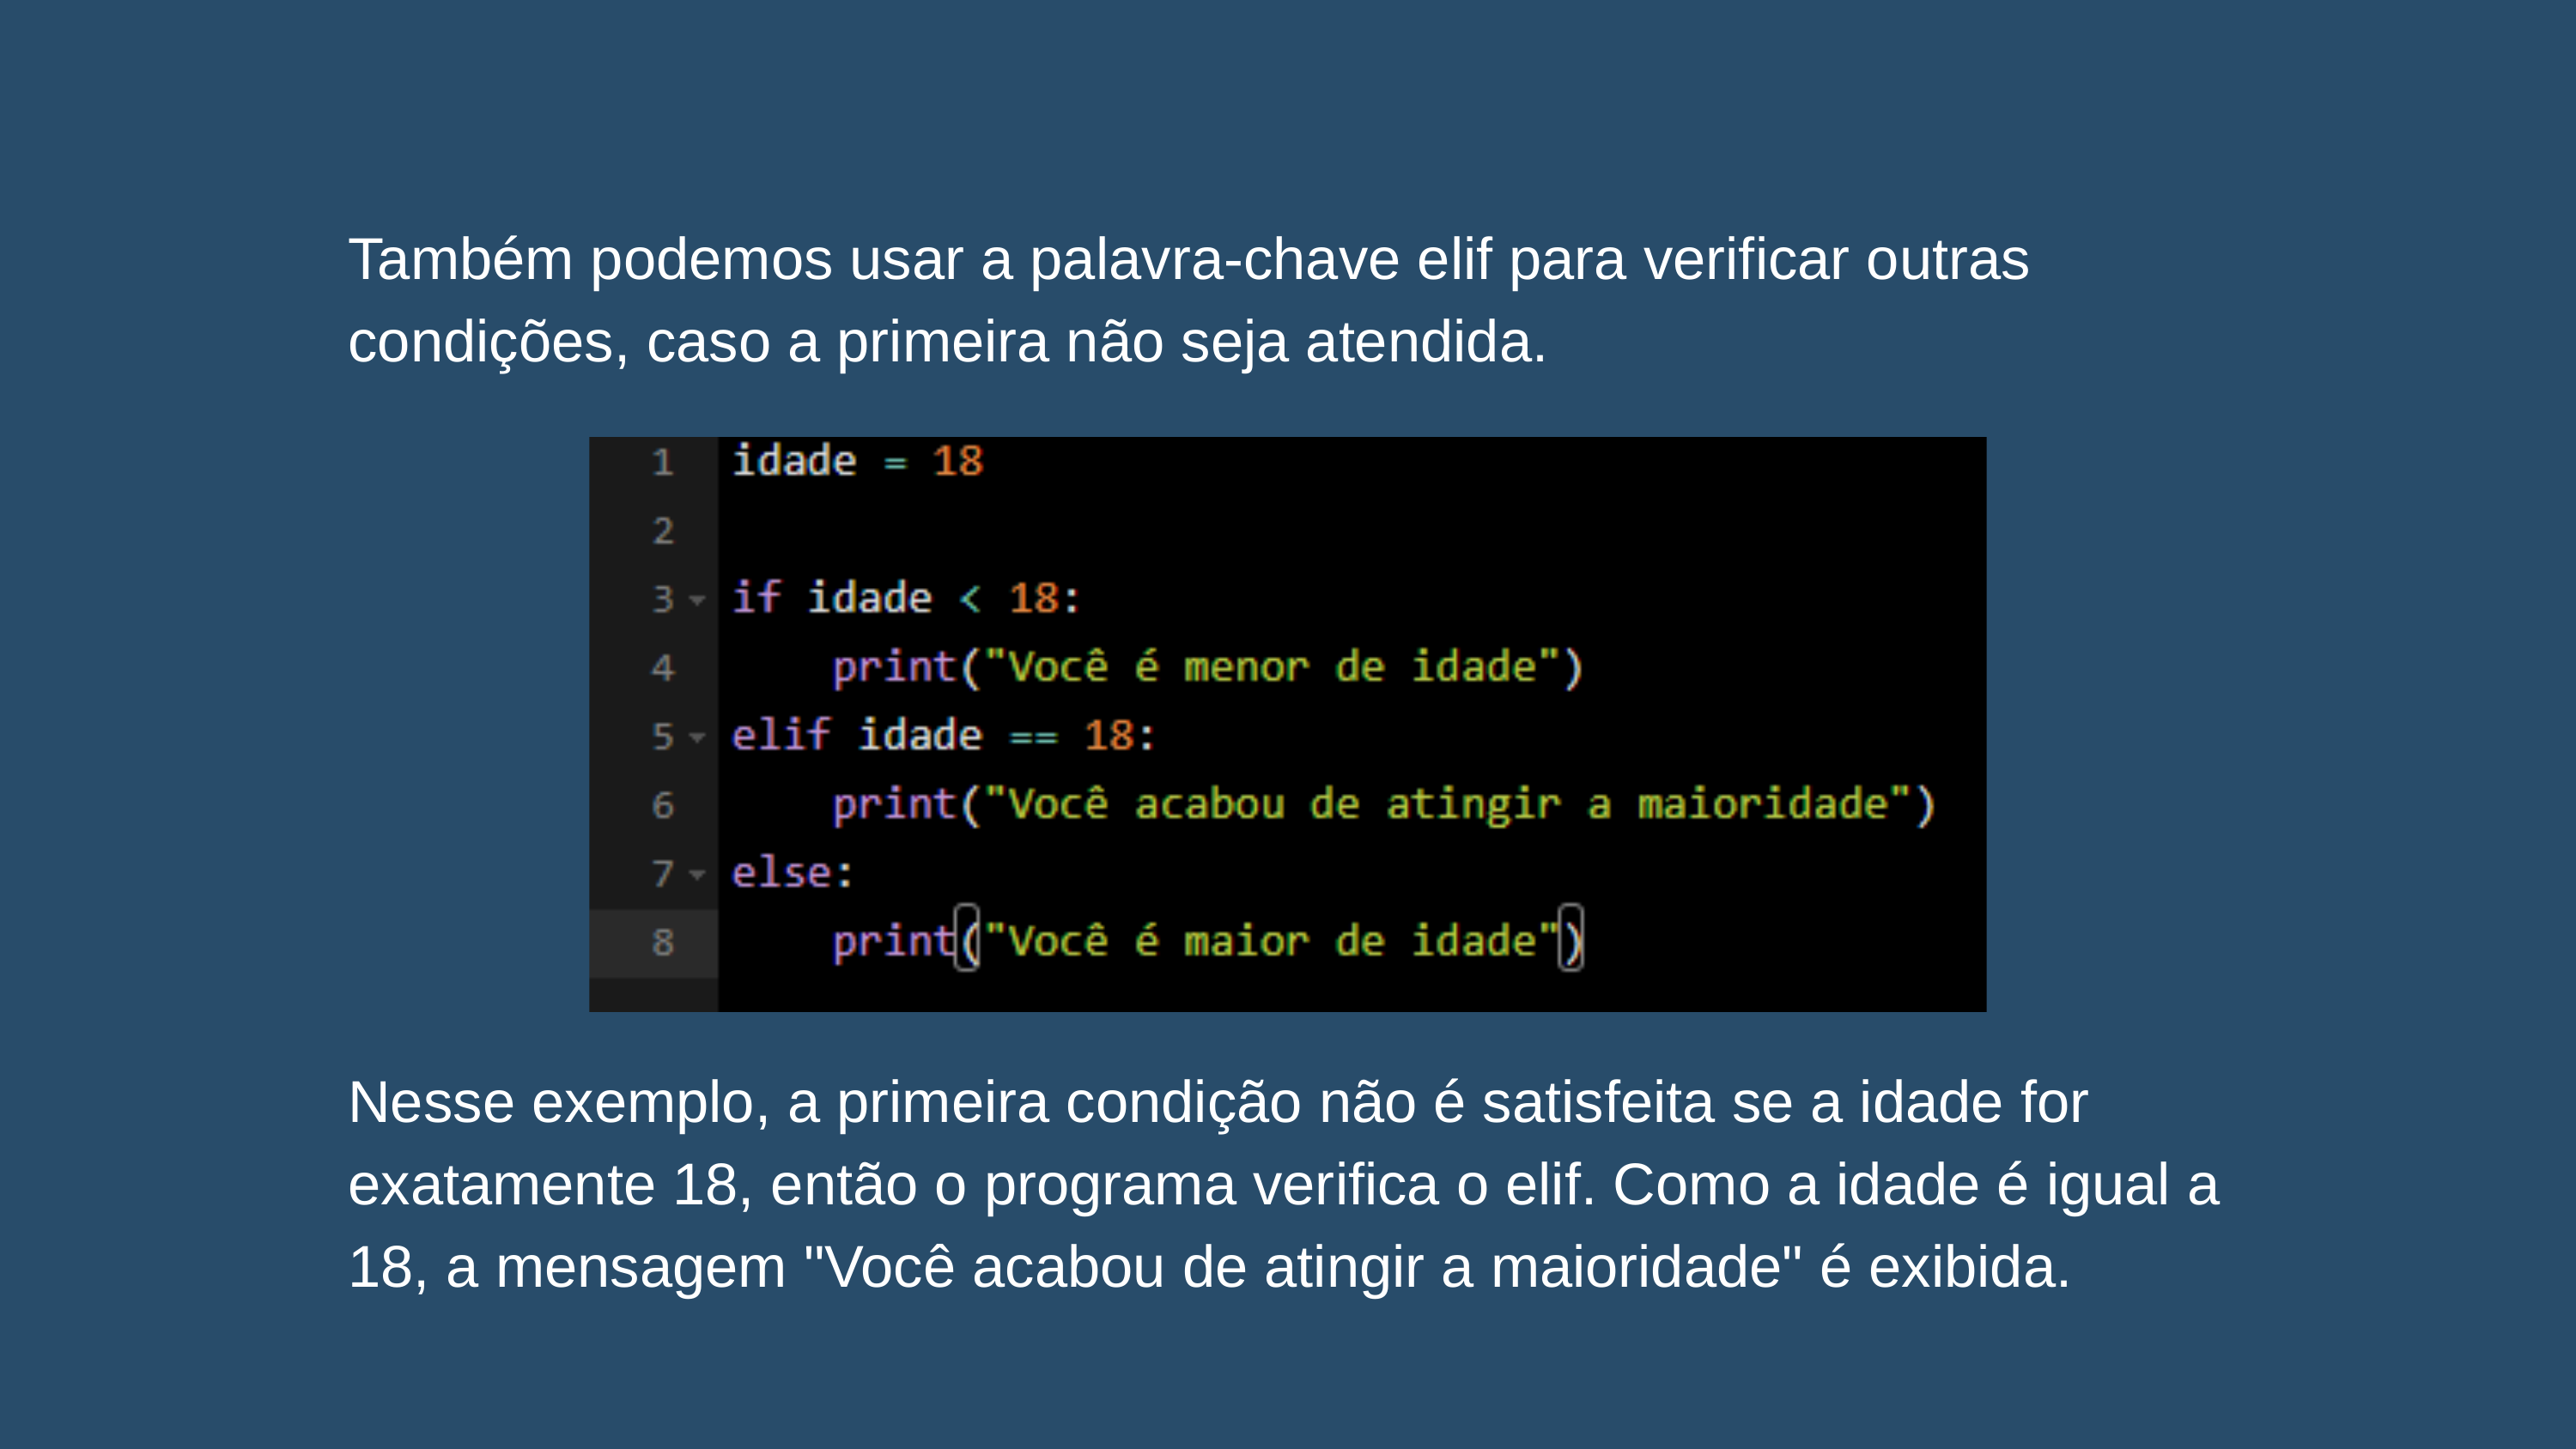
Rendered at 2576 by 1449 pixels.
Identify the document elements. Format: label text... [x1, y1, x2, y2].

text_box Nesse exemplo, a primeira condição não é satisfeita se a idade for exatamente 18, então o programa verifica o elif. Como a idade é igual a 18, a mensagem "Você acabou de atingir a maioridade" é exibida. [348, 1051, 2228, 1300]
text_box Também podemos usar a palavra-chave elif para verificar outras condições, caso a primeira não seja atendida. [348, 125, 2228, 374]
text_box [589, 437, 1987, 1012]
